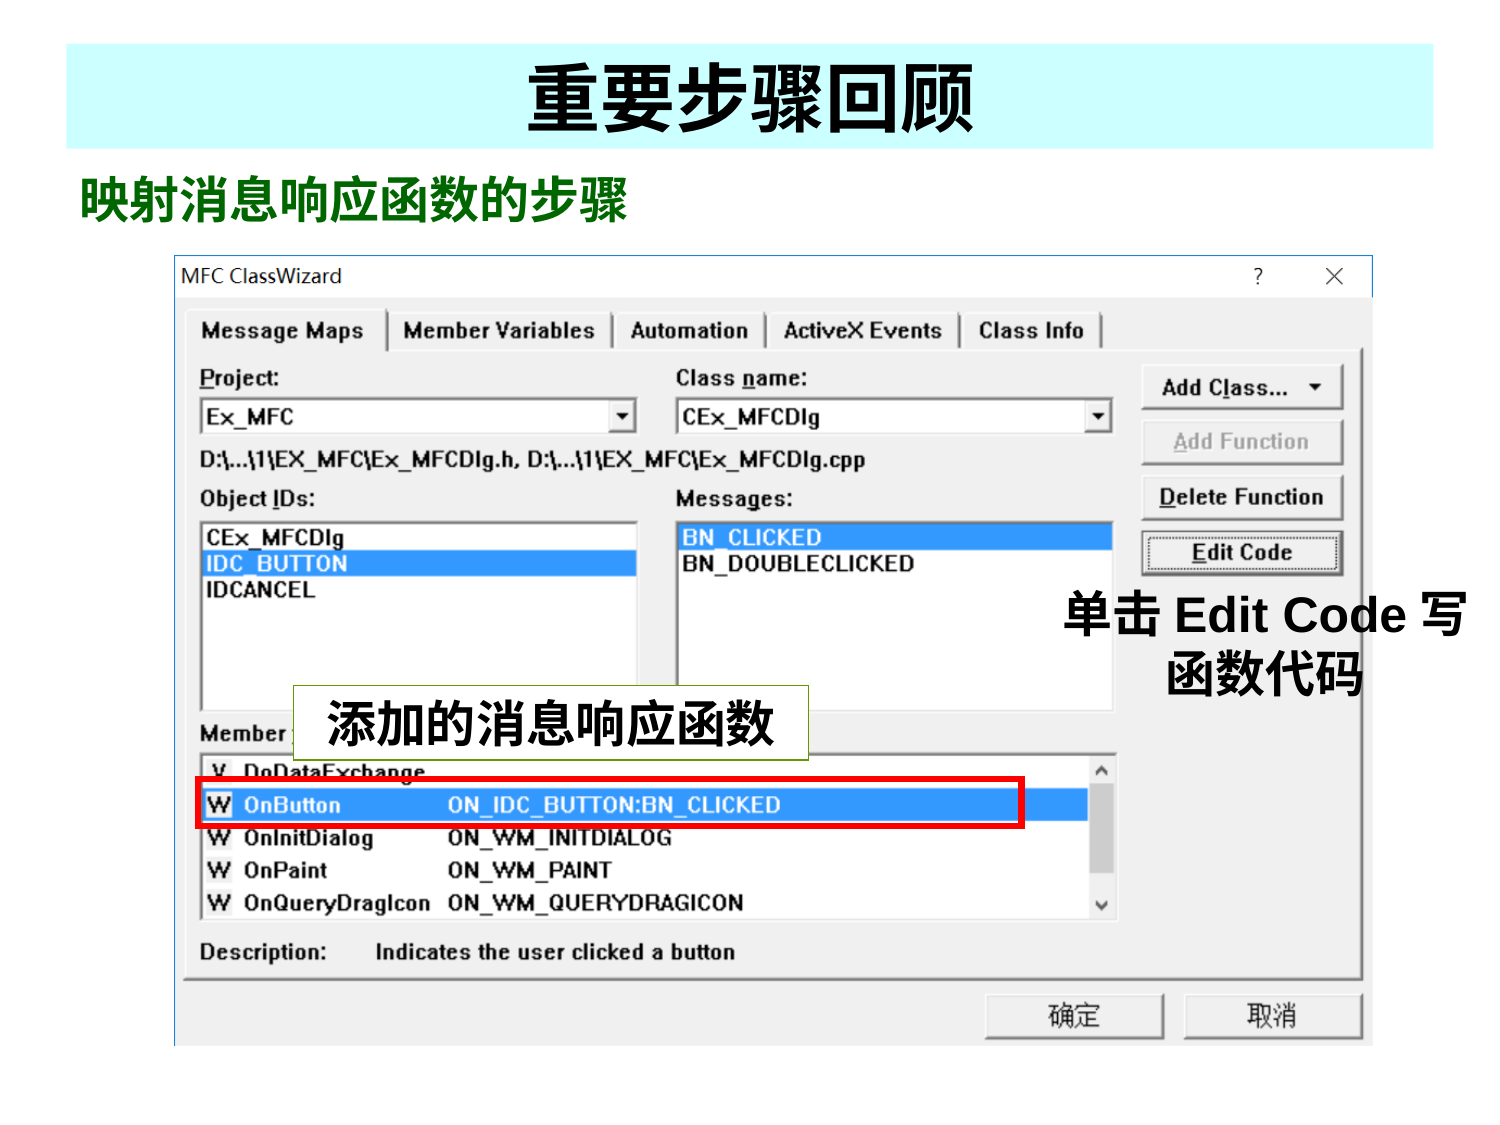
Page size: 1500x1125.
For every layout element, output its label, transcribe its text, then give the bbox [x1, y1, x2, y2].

text_box 重要步骤回顾 [66, 43, 1434, 149]
text_box 单击Edit Code写函数代码 [1377, 575, 1495, 711]
text_box 映射消息响应函数的步骤 [64, 160, 774, 236]
picture [174, 255, 1373, 1047]
